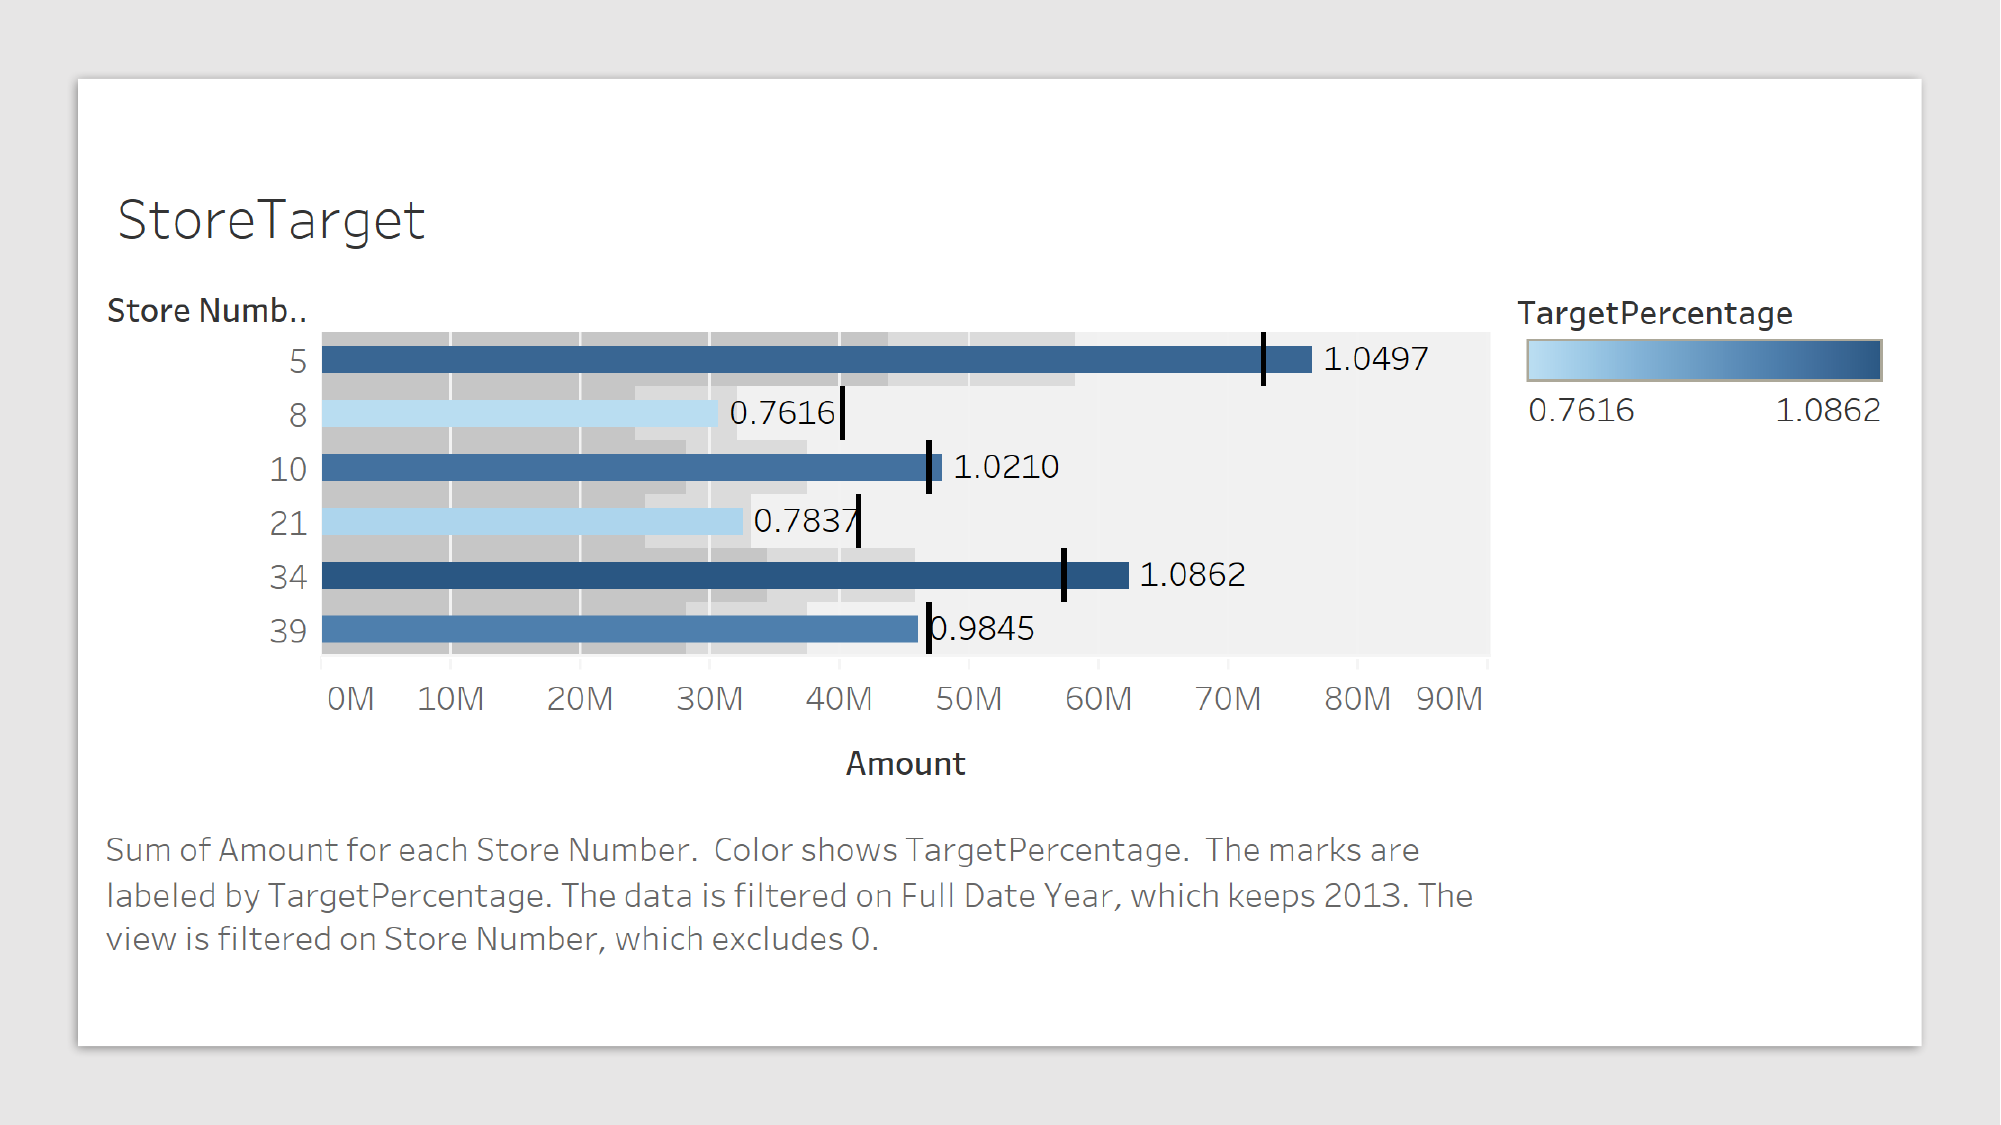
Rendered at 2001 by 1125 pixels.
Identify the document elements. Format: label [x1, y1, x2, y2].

text_box [77, 78, 1923, 1047]
text_box [0, 0, 2000, 1125]
picture [105, 162, 1895, 963]
